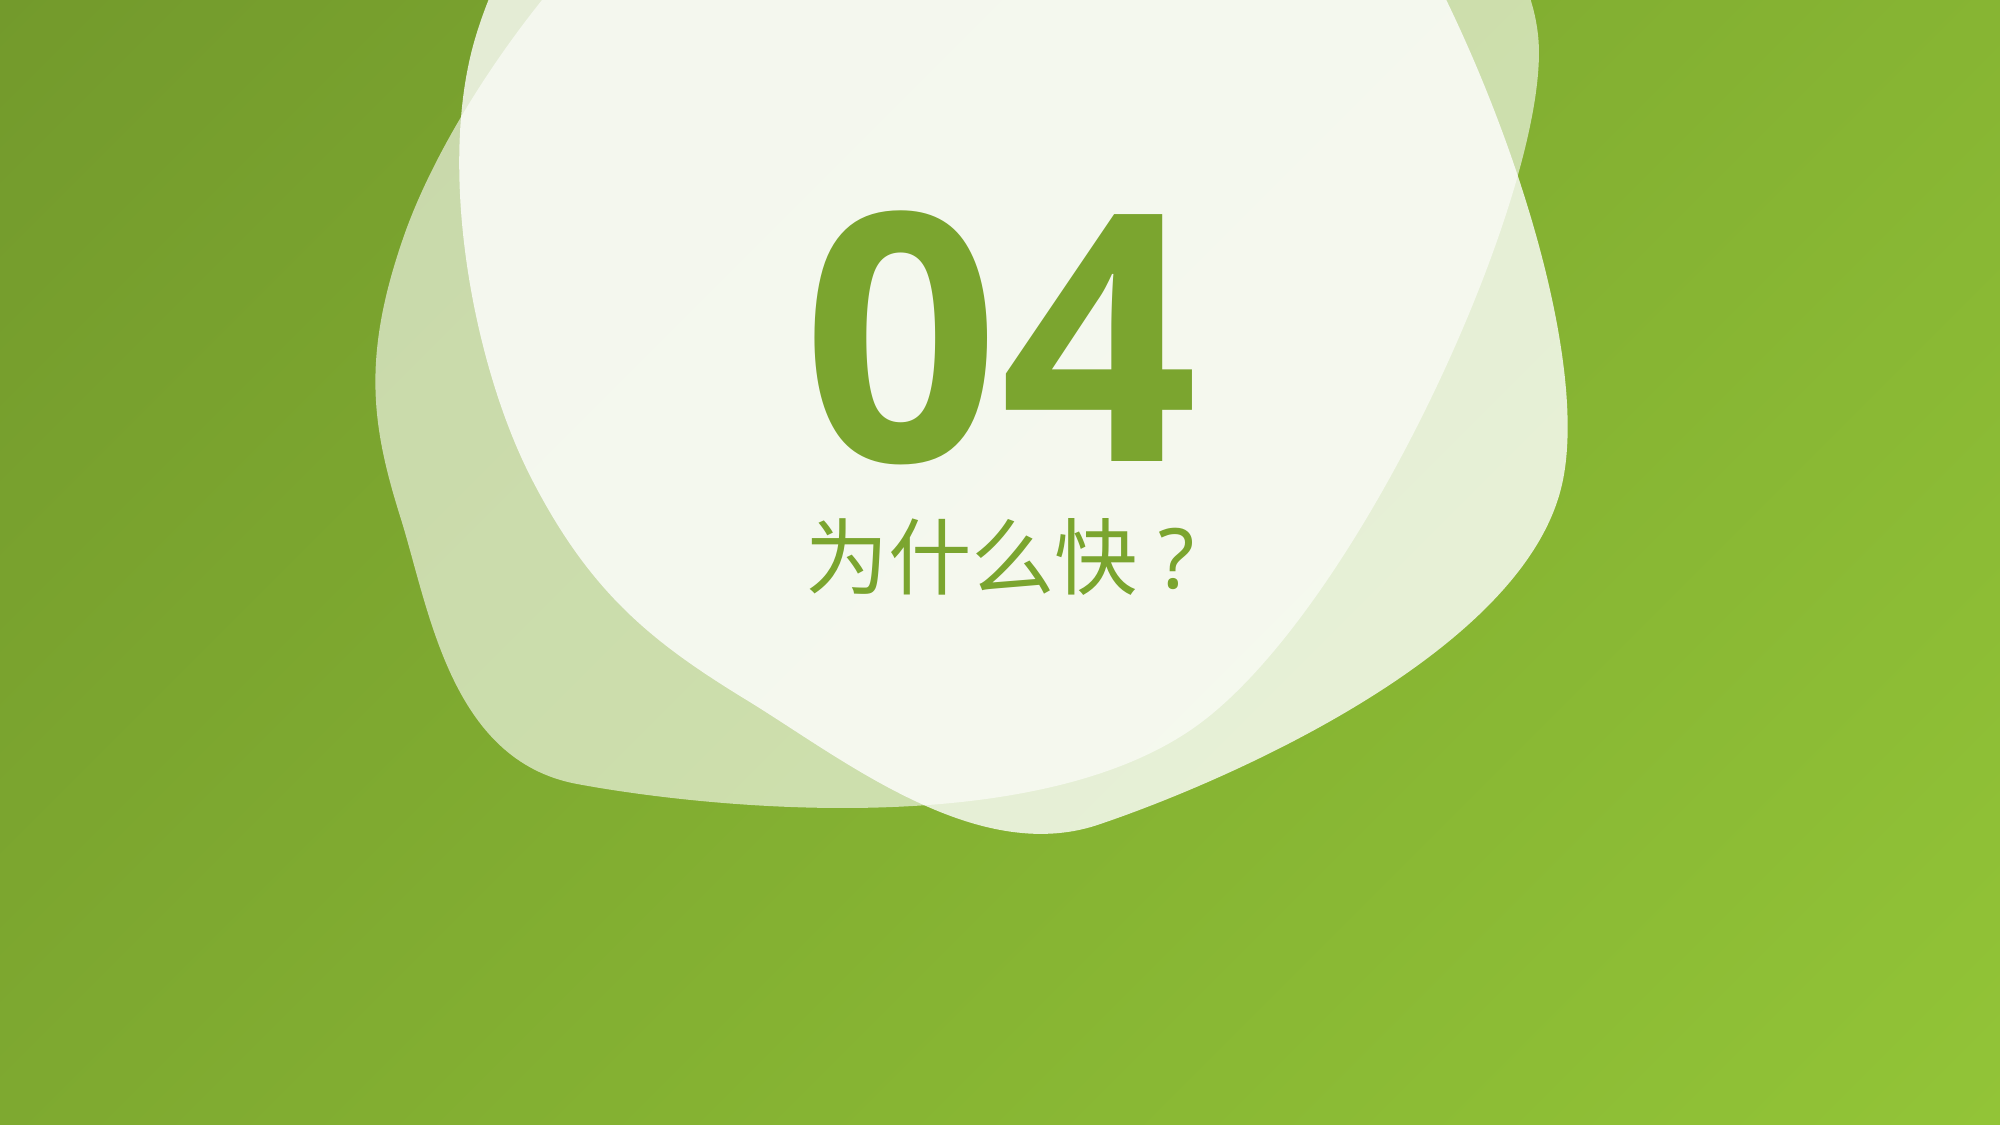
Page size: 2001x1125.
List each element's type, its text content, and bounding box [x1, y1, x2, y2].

list 04 [761, 108, 1239, 497]
list 为什么快? [610, 497, 1389, 633]
